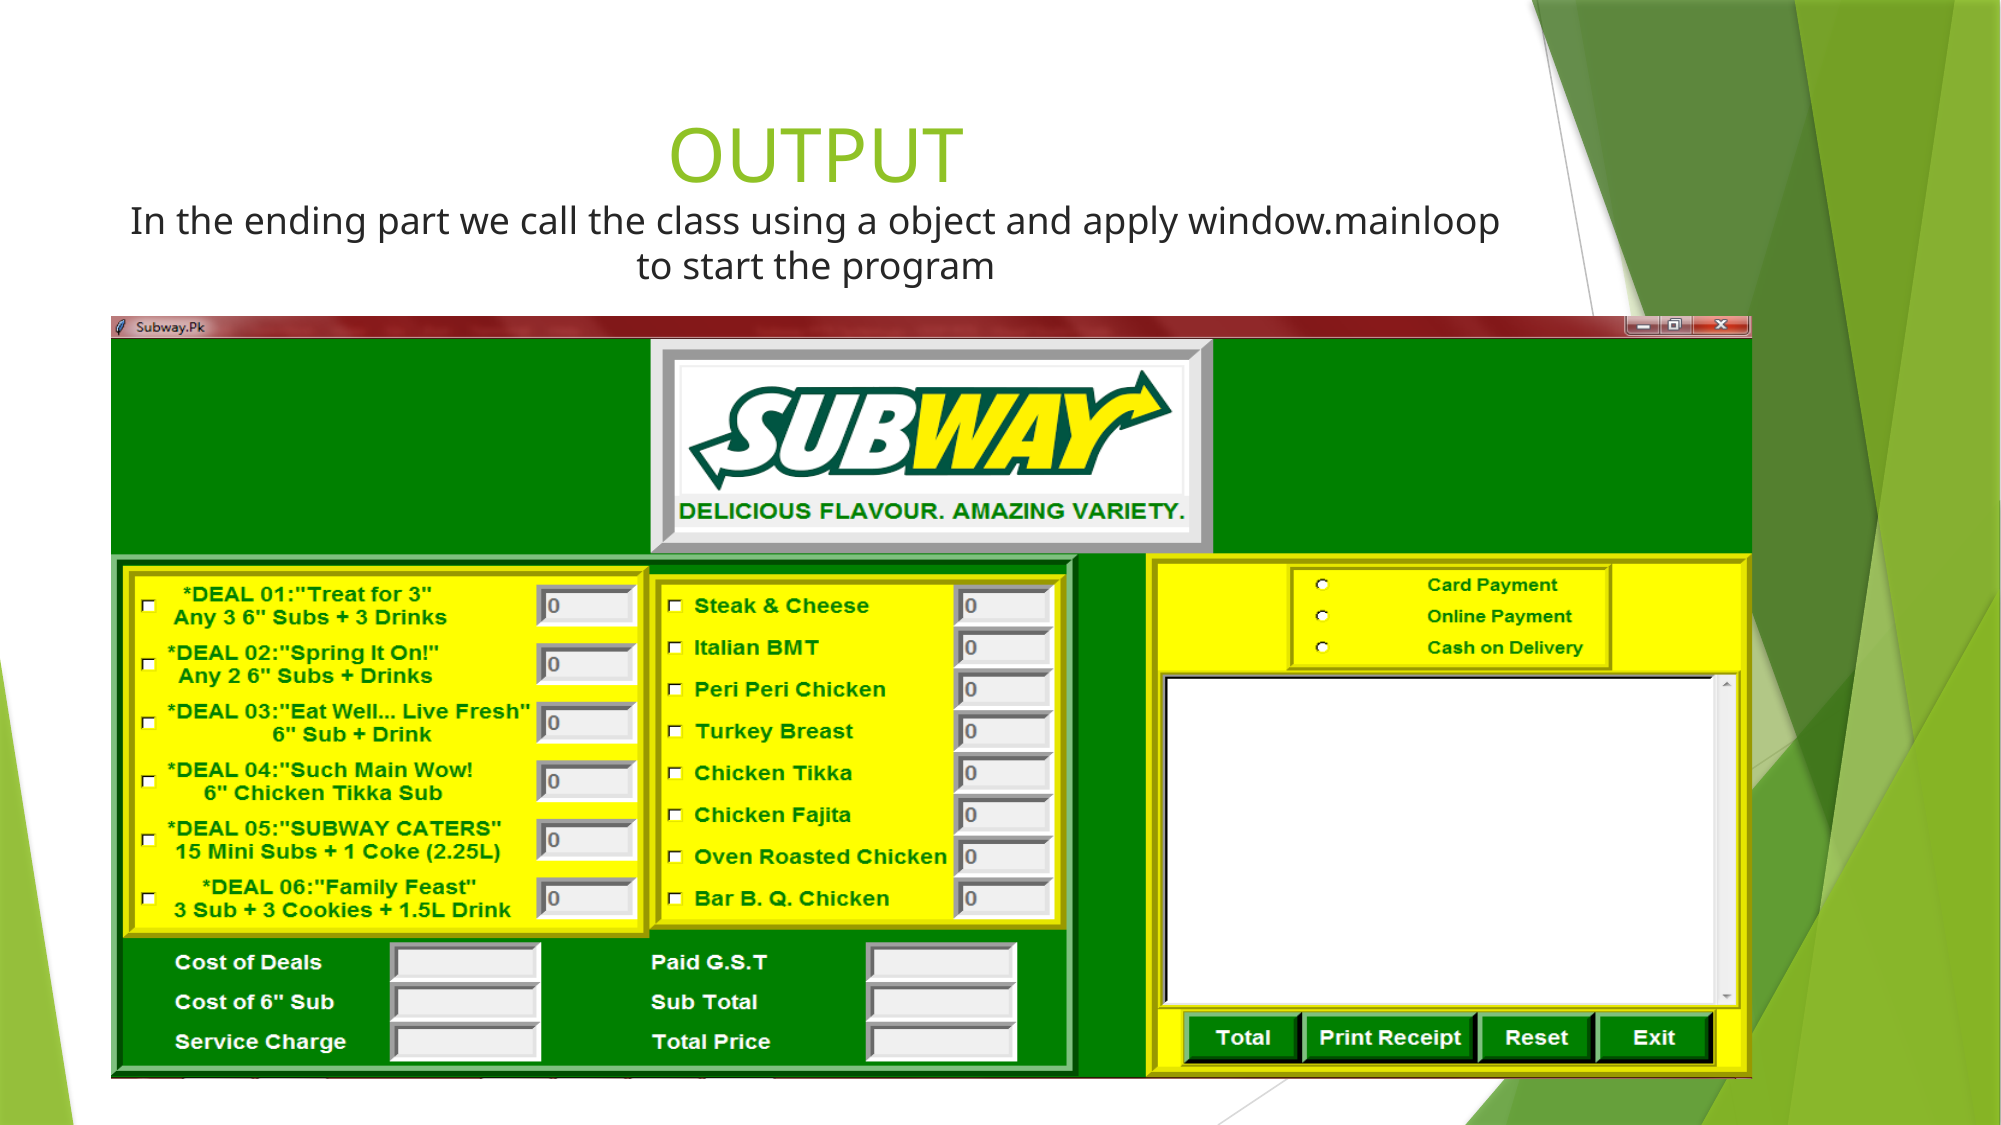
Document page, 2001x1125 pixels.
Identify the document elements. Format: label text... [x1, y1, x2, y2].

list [110, 316, 1753, 1080]
title OUTPUT In the ending part we call the class using a object and apply window.mainloop to start the program [111, 99, 1522, 316]
